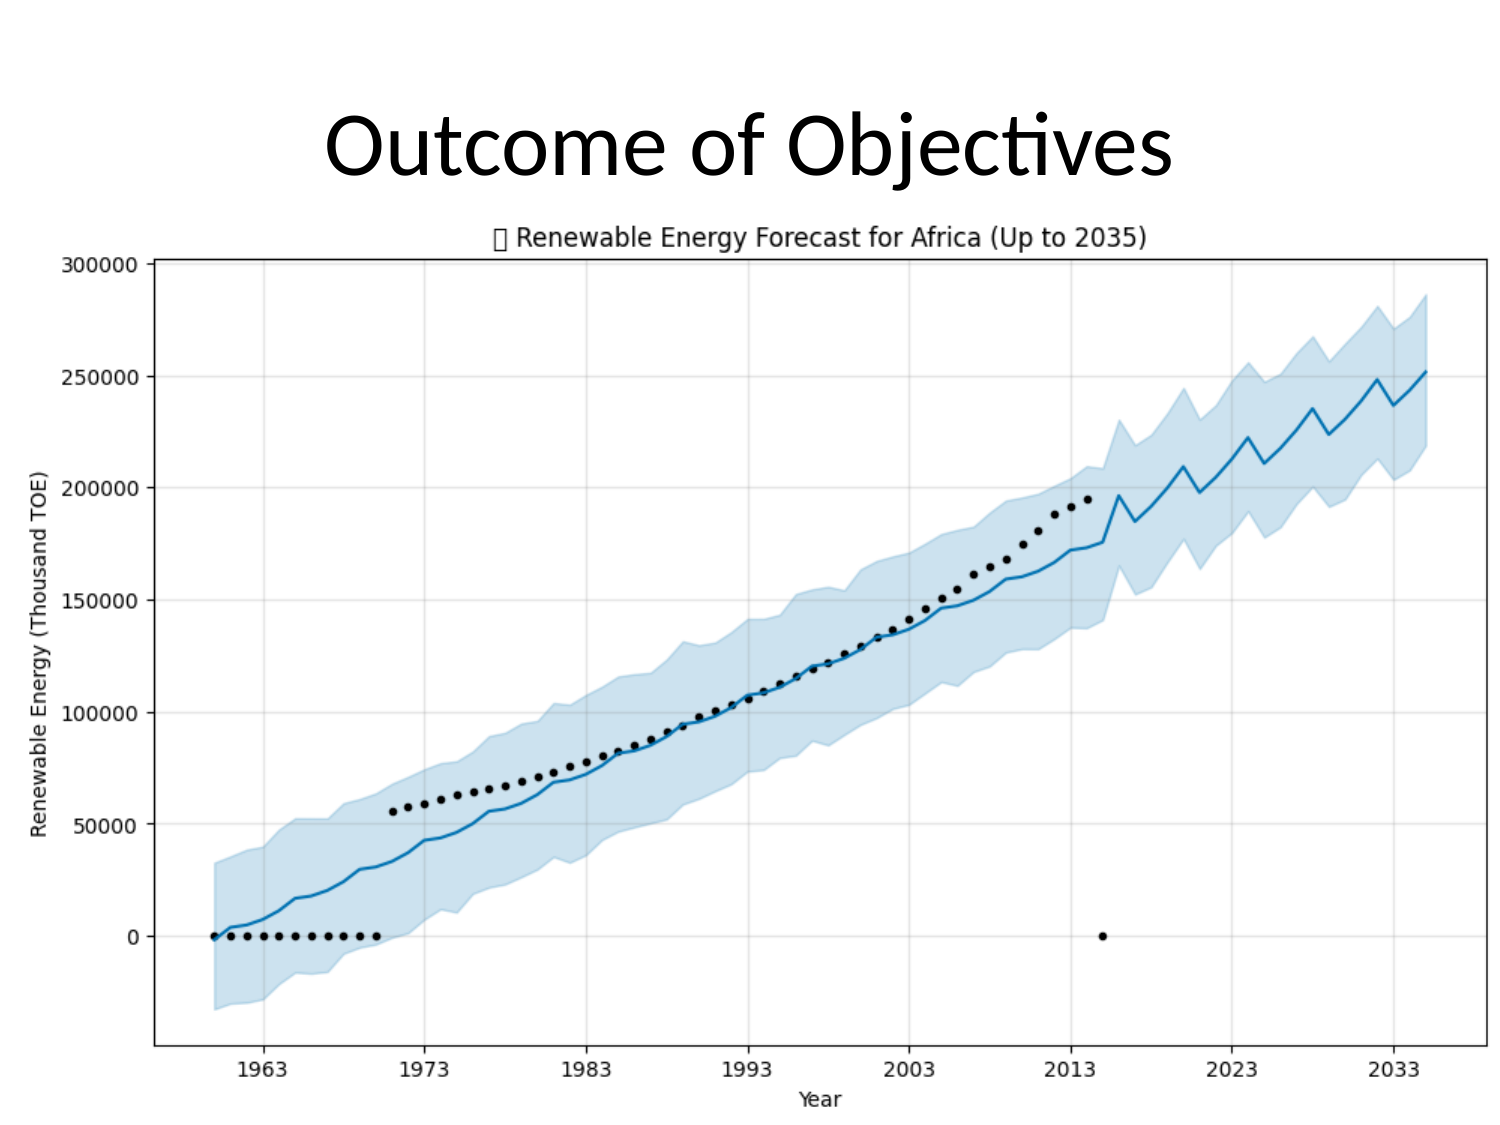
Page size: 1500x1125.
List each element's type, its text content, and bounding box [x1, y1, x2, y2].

picture [16, 211, 1500, 1125]
title Outcome of Objectives [75, 45, 1425, 209]
